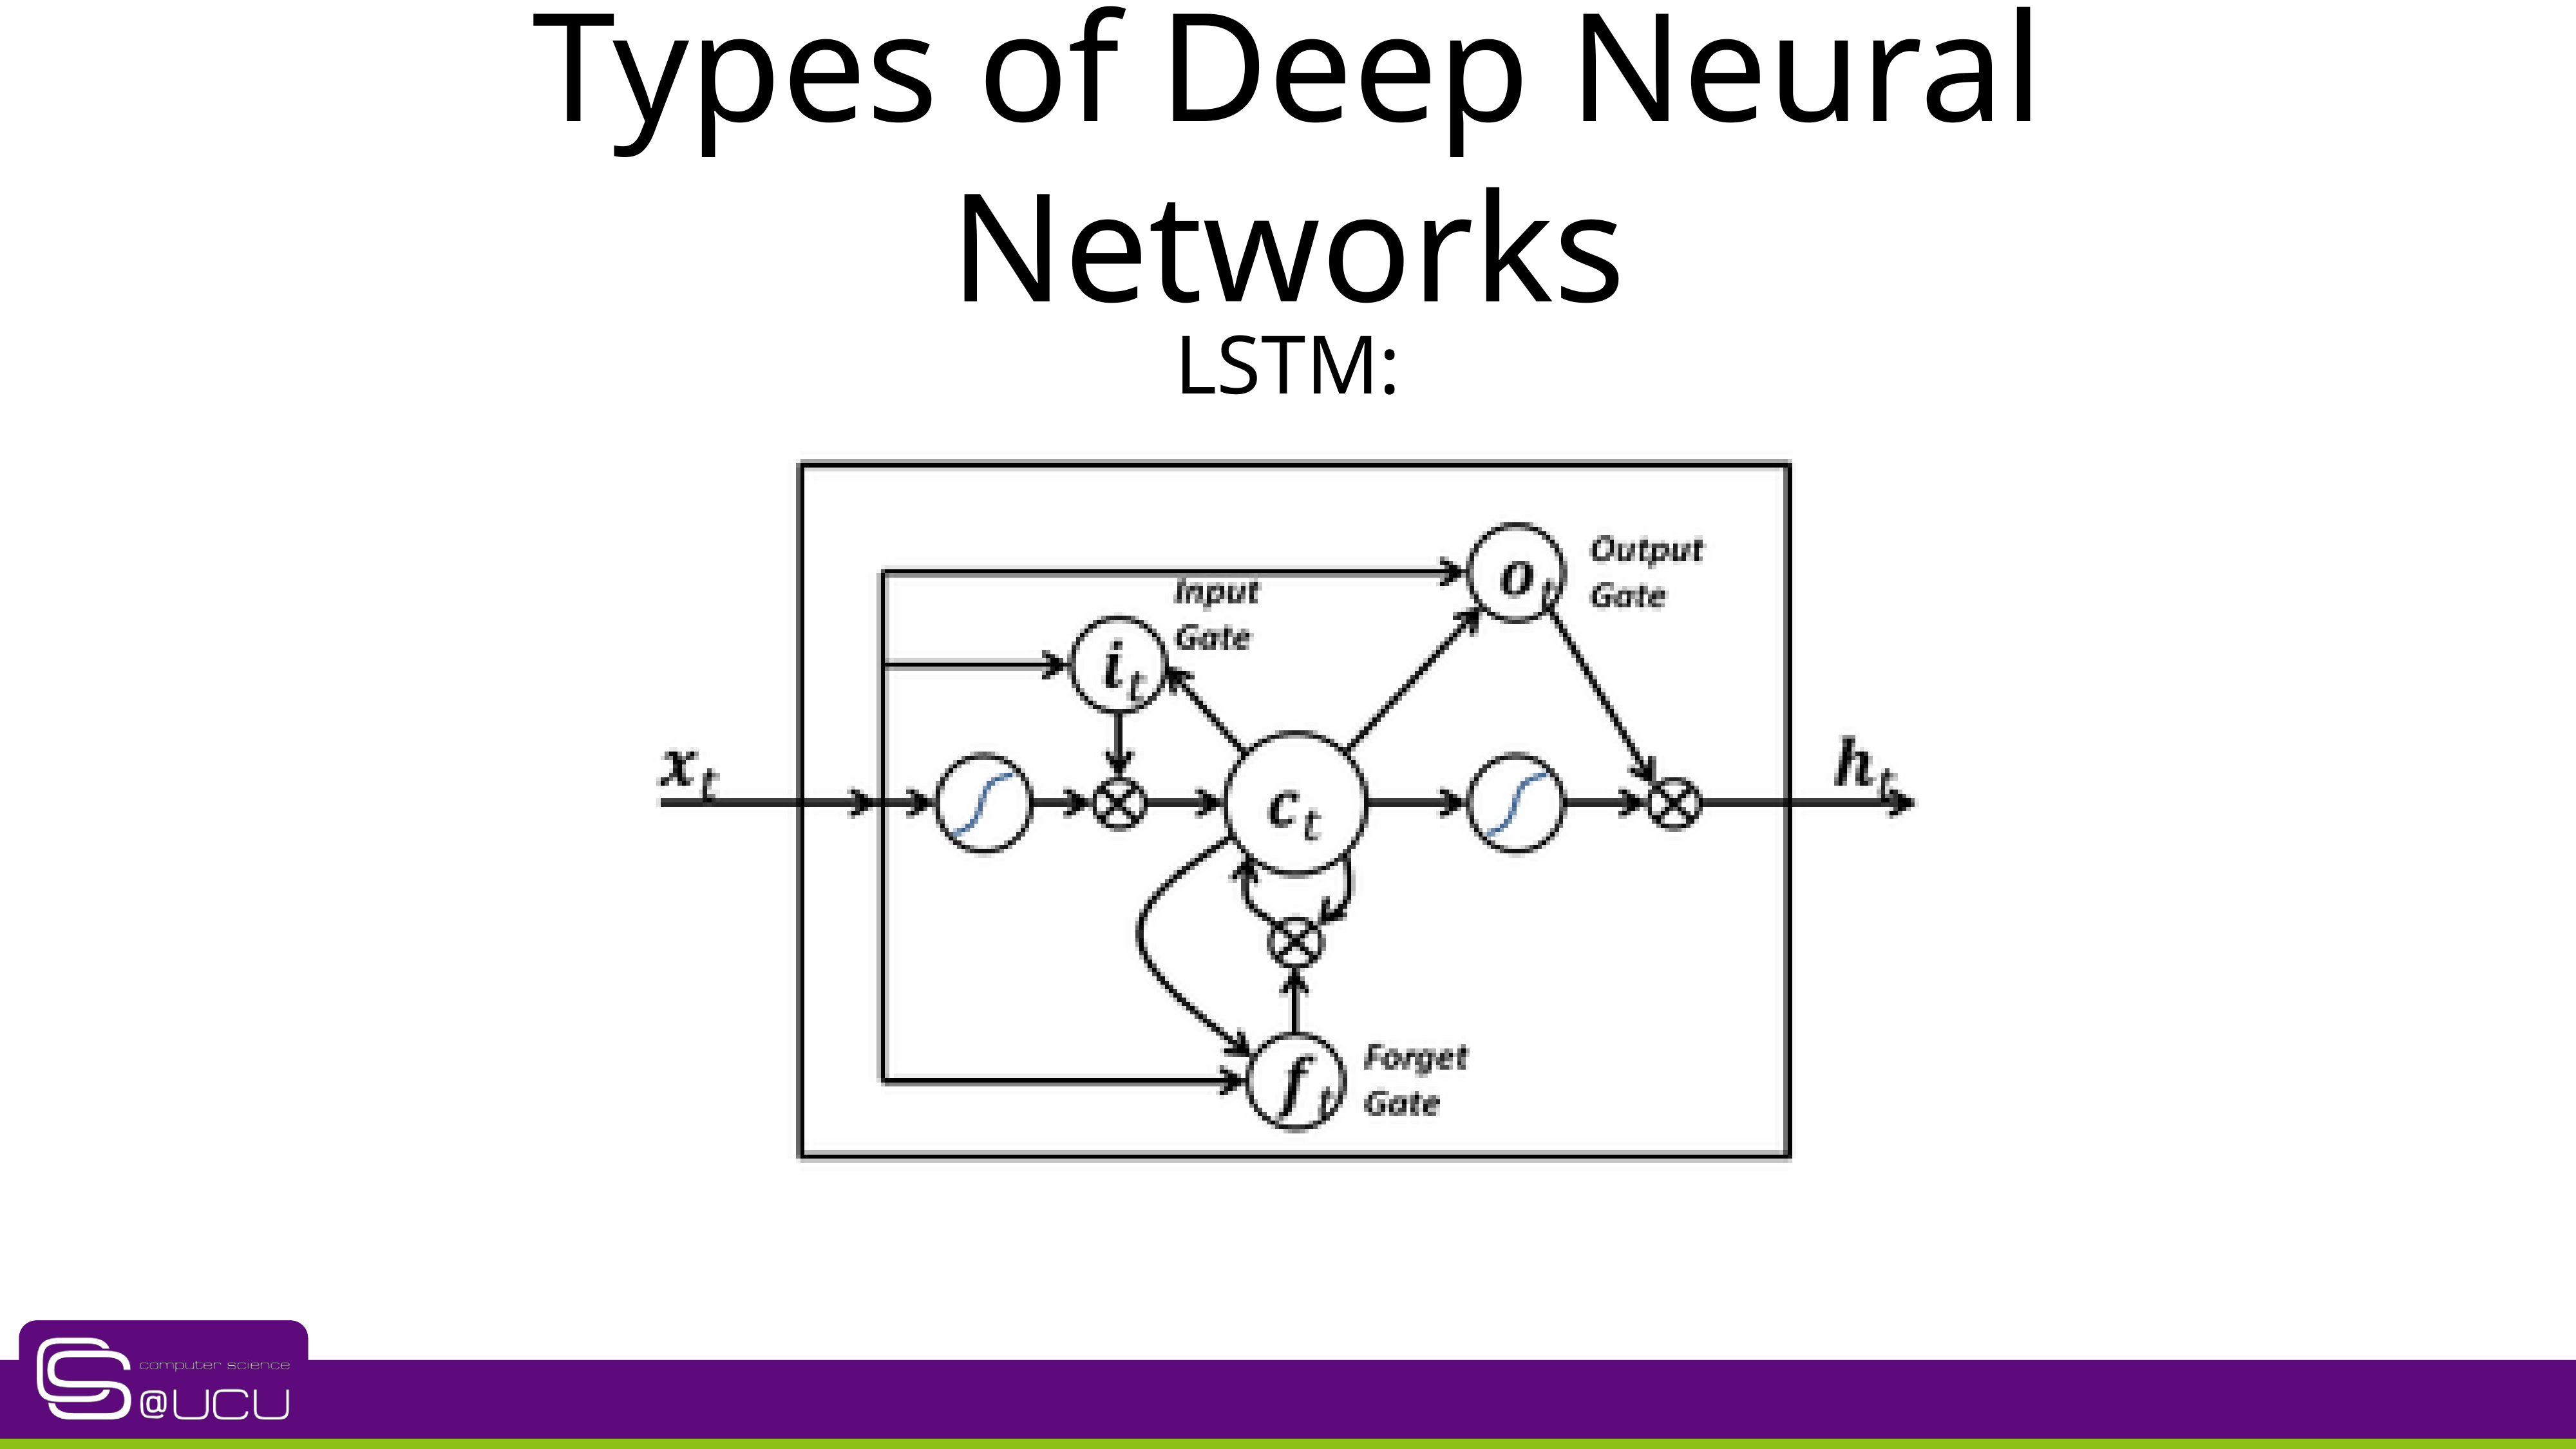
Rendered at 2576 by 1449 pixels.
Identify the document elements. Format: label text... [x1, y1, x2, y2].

title Types of Deep Neural Networks [178, 30, 2398, 273]
text_box LSTM: [1170, 308, 1406, 416]
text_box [0, 1320, 2576, 1449]
picture [652, 451, 1924, 1176]
